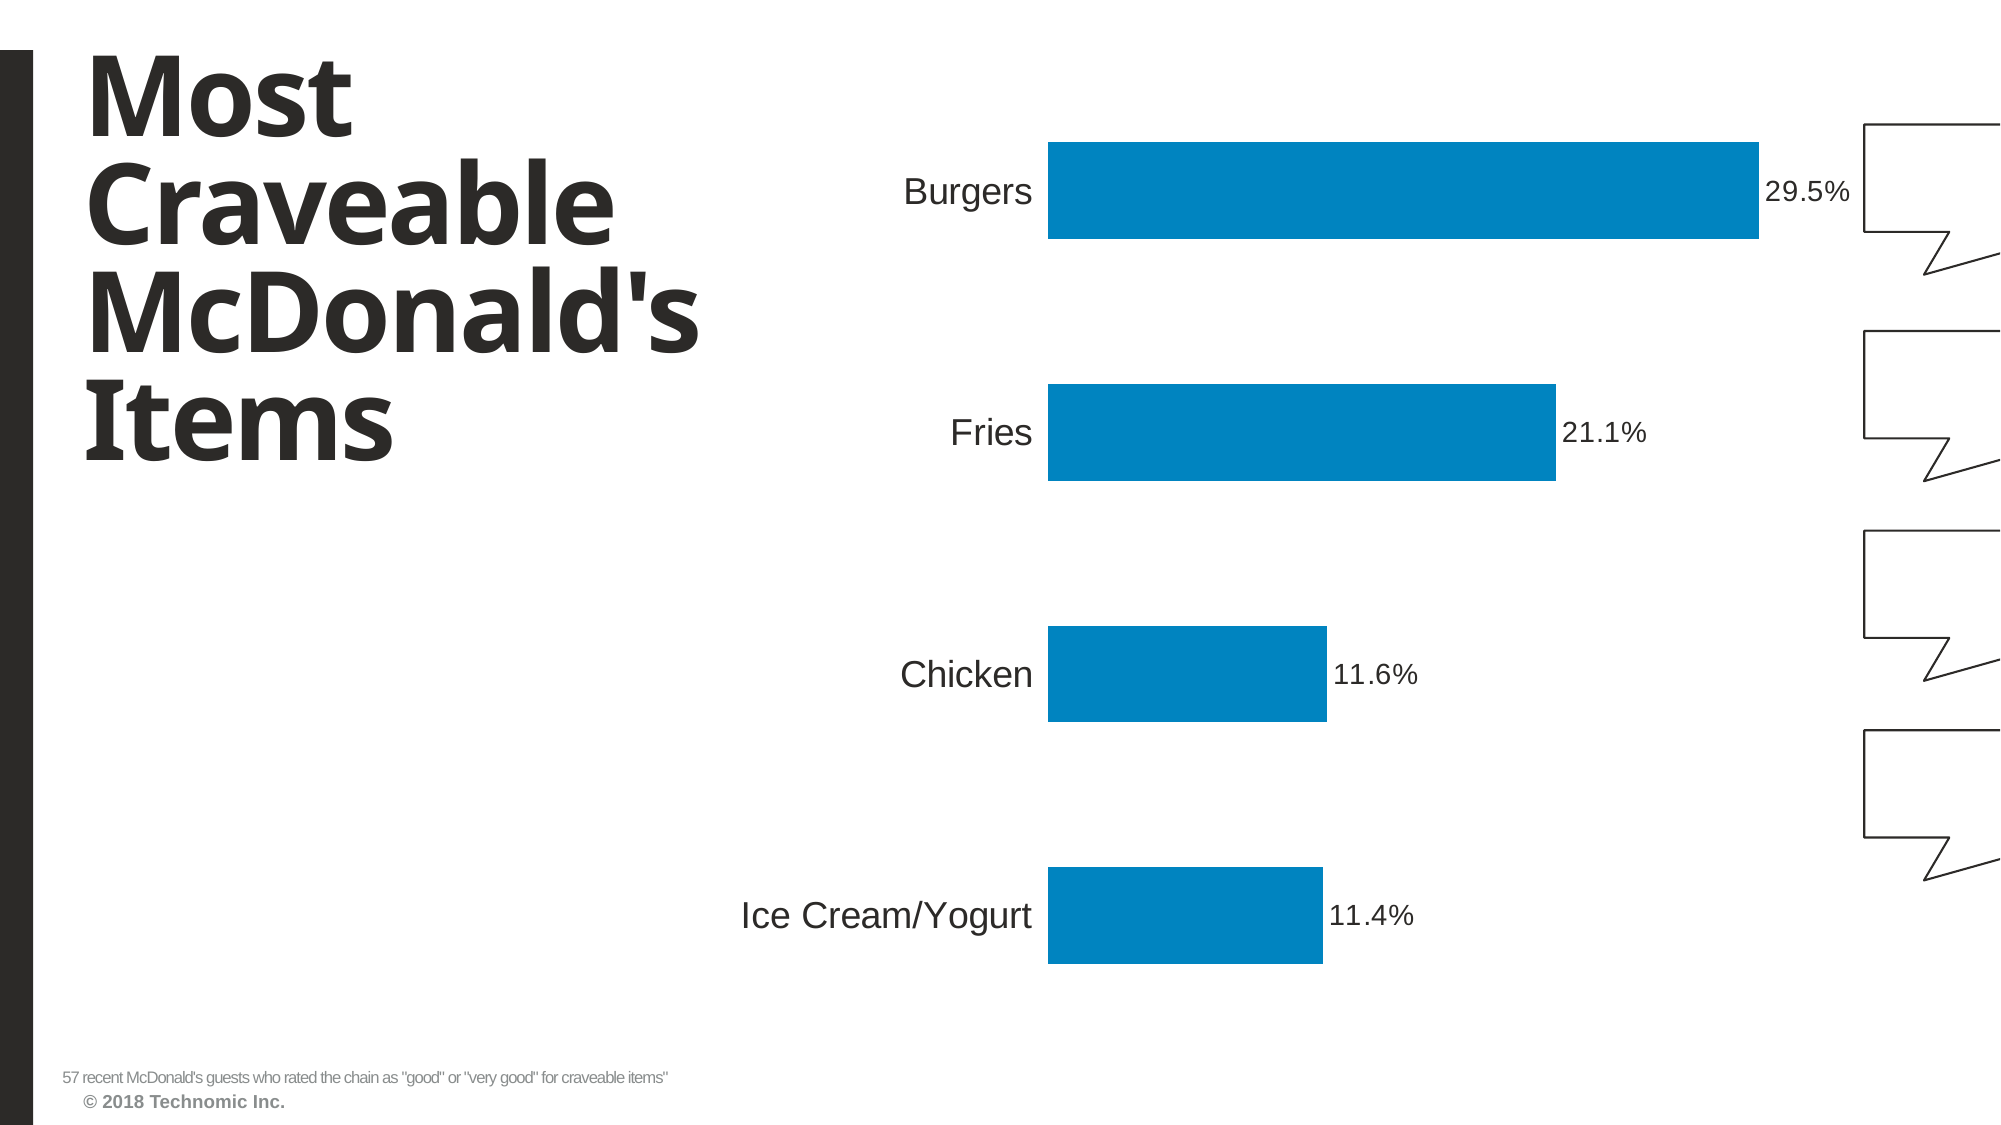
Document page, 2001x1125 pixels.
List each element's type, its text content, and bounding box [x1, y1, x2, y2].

chart [716, 49, 1917, 1057]
list 57 recent McDonald's guests who rated the chain as "good" or "very good" for craveable items" [62, 1067, 888, 1125]
title Most Craveable McDonald's Items [83, 50, 714, 338]
